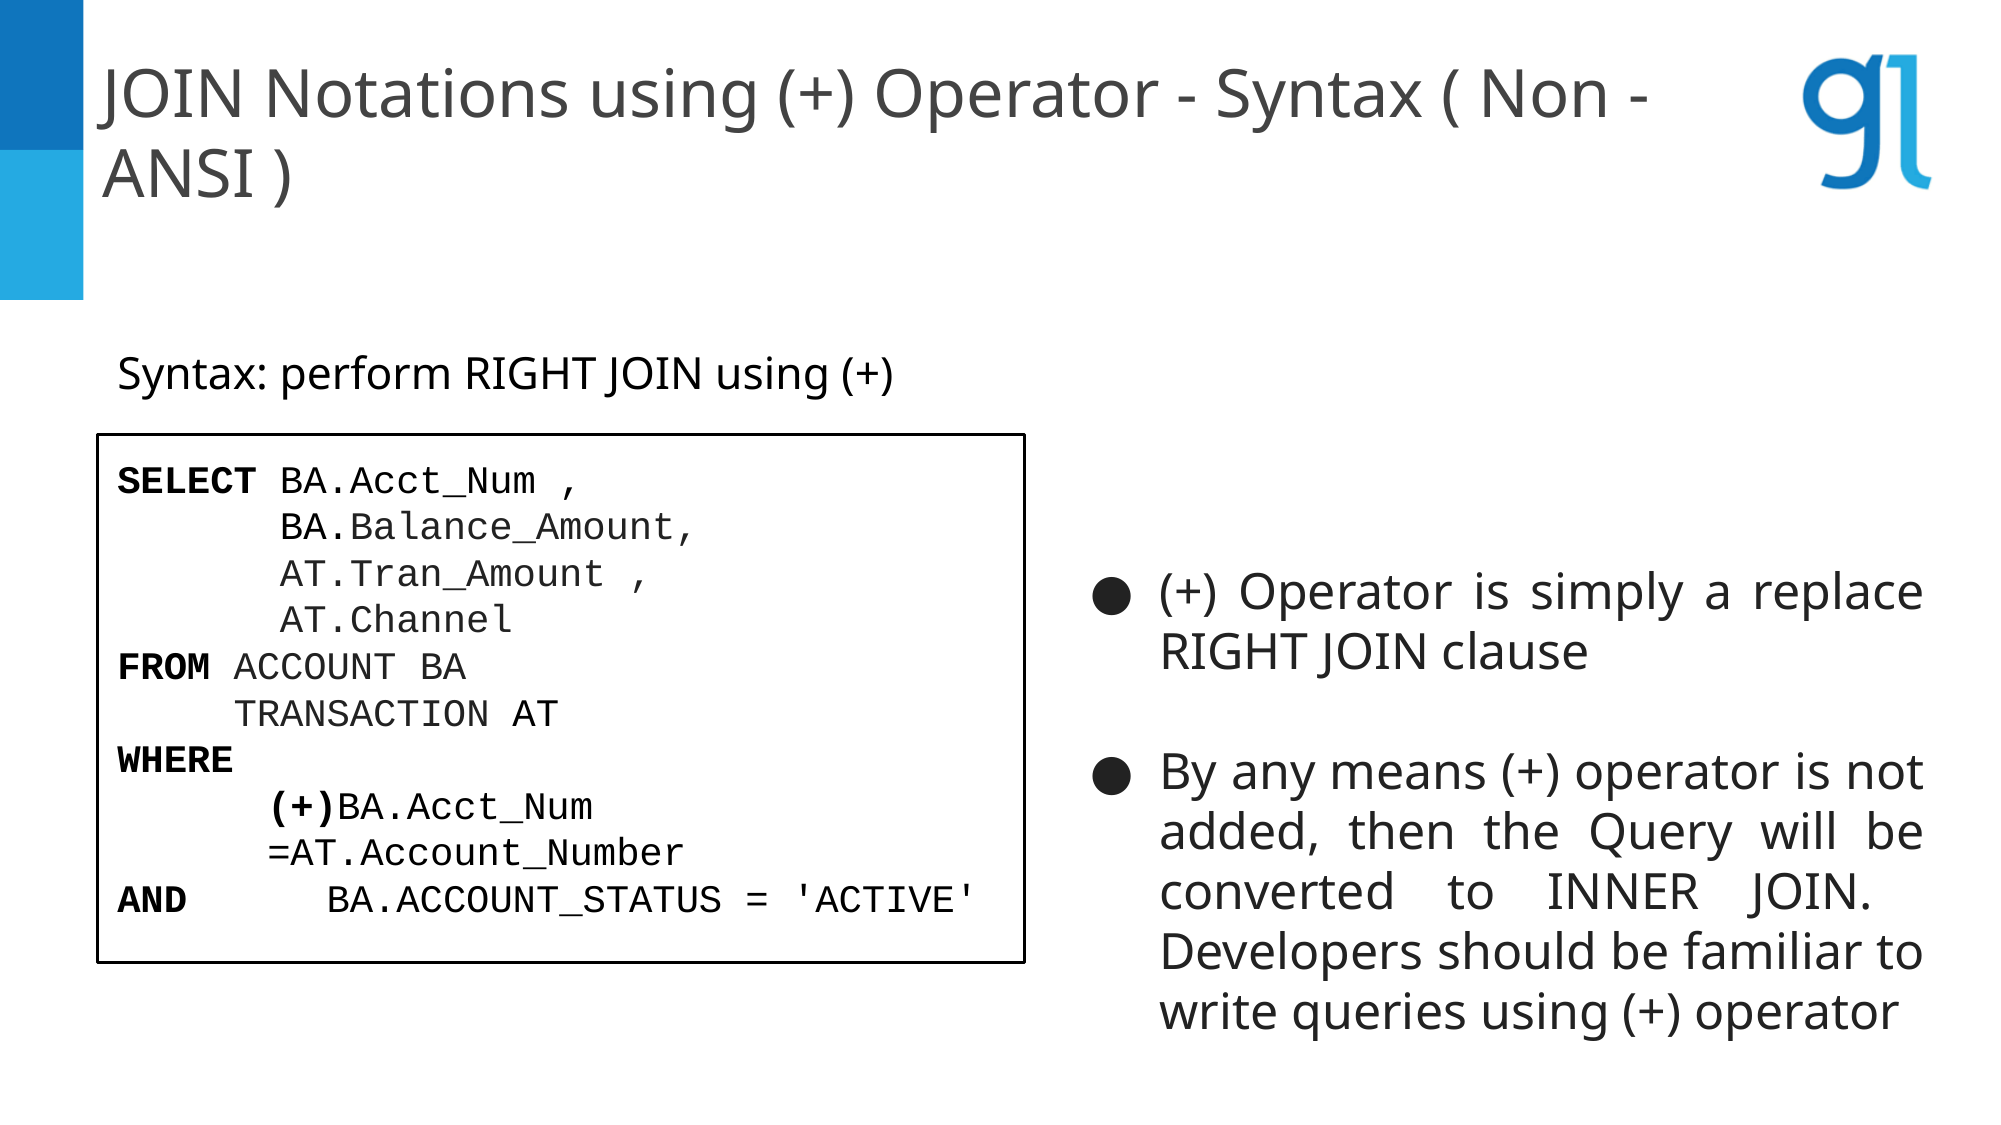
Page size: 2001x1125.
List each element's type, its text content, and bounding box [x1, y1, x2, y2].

text_box (+) Operator is simply a replace RIGHT JOIN clause By any means (+) operator is not added, then the Query will be converted to INNER JOIN. Developers should be familiar to write queries using (+) operator [1039, 479, 1946, 926]
picture [1766, 22, 1967, 223]
text_box Syntax: perform RIGHT JOIN using (+) [97, 324, 964, 399]
text_box [0, 0, 84, 149]
text_box SELECT BA.Acct_Num , BA.Balance_Amount, AT.Tran_Amount , AT.Channel FROM ACCOUNT BA TRANSACTION AT WHERE (+)BA.Acct_Num =AT.Account_Number AND BA.ACCOUNT_STATUS = 'ACTIVE' [97, 434, 1025, 963]
text_box [0, 149, 84, 300]
text_box JOIN Notations using (+) Operator - Syntax ( Non - ANSI ) [82, 30, 1713, 147]
